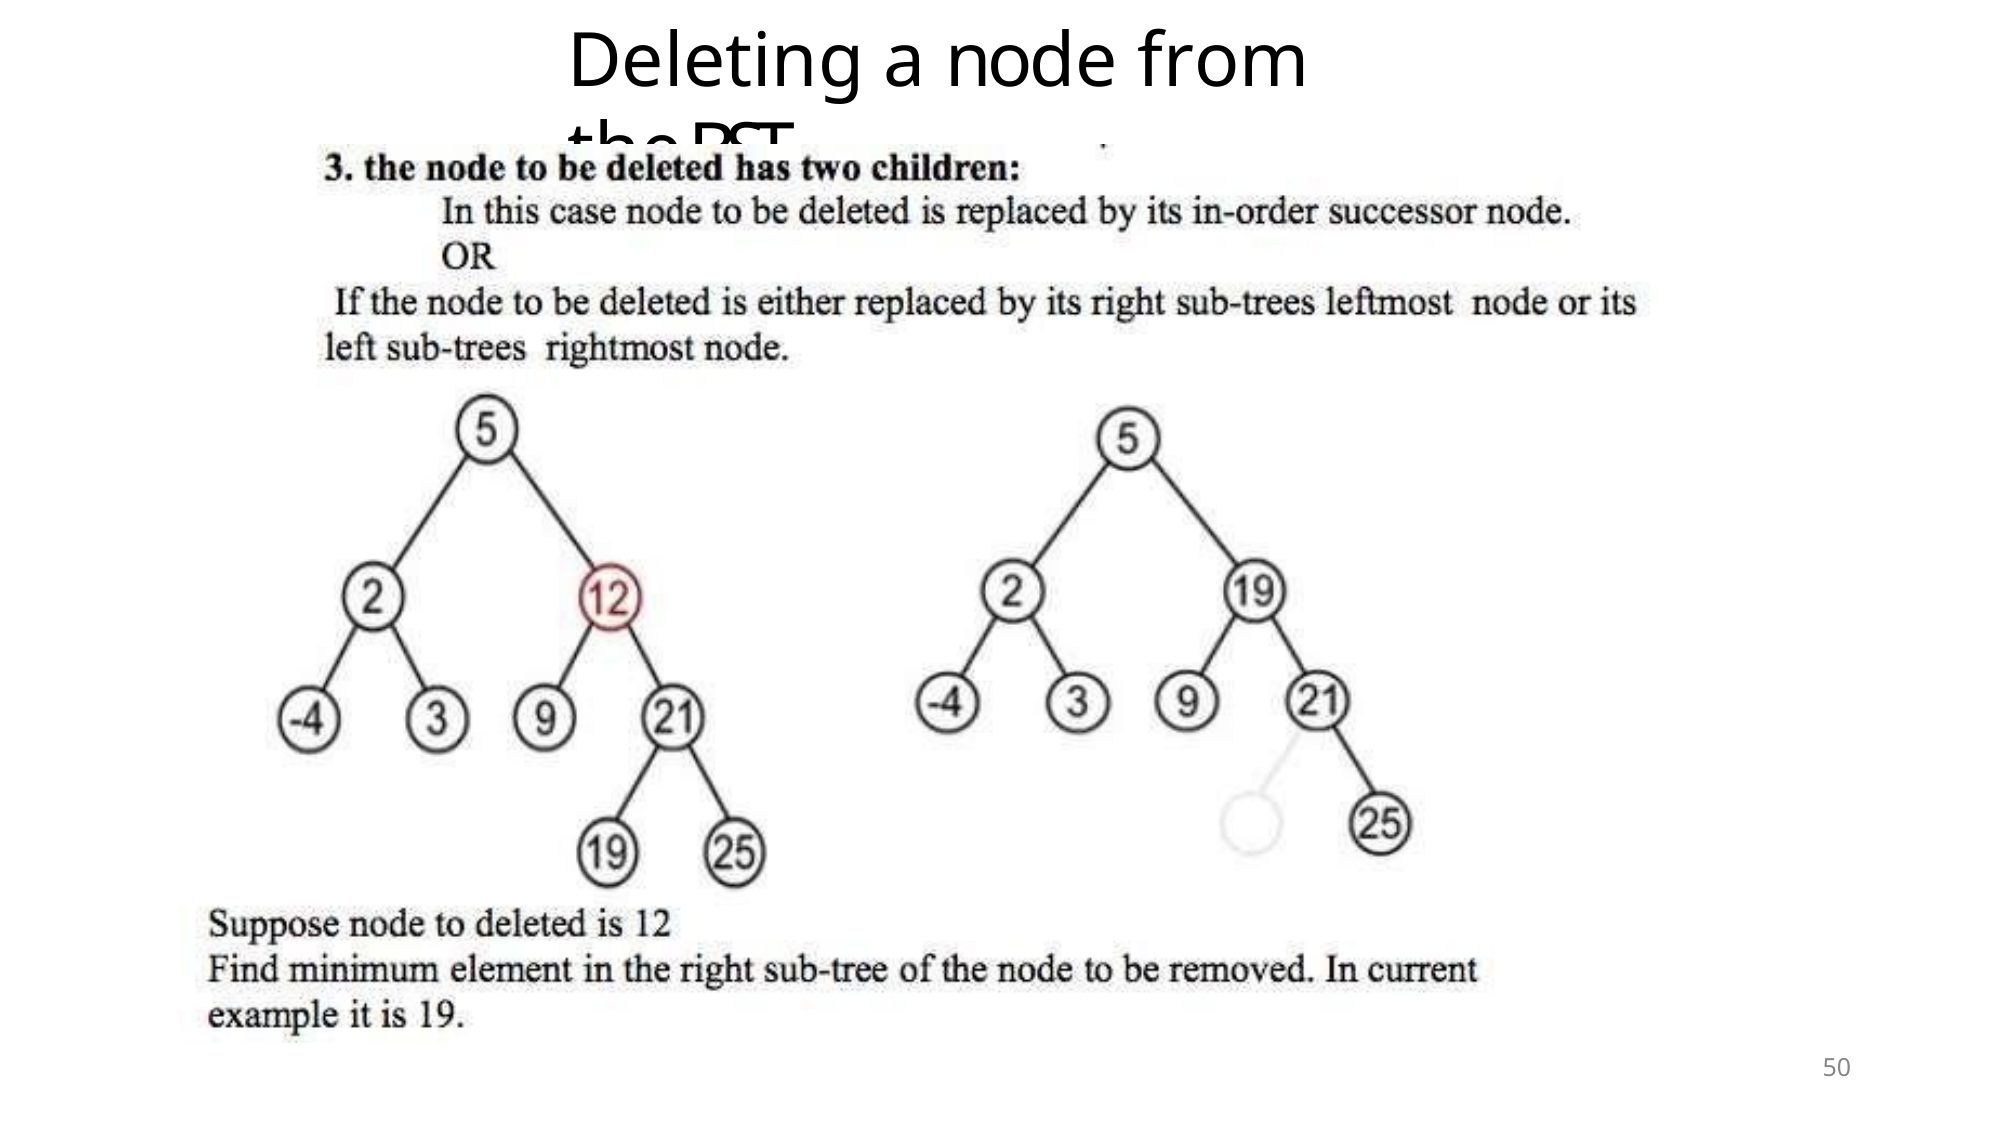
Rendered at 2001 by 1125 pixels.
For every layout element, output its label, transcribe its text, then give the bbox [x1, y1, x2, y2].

picture [179, 144, 1659, 1043]
slide_number 50 [1816, 1055, 1857, 1125]
title Deleting a node from theBST [565, 9, 1442, 143]
